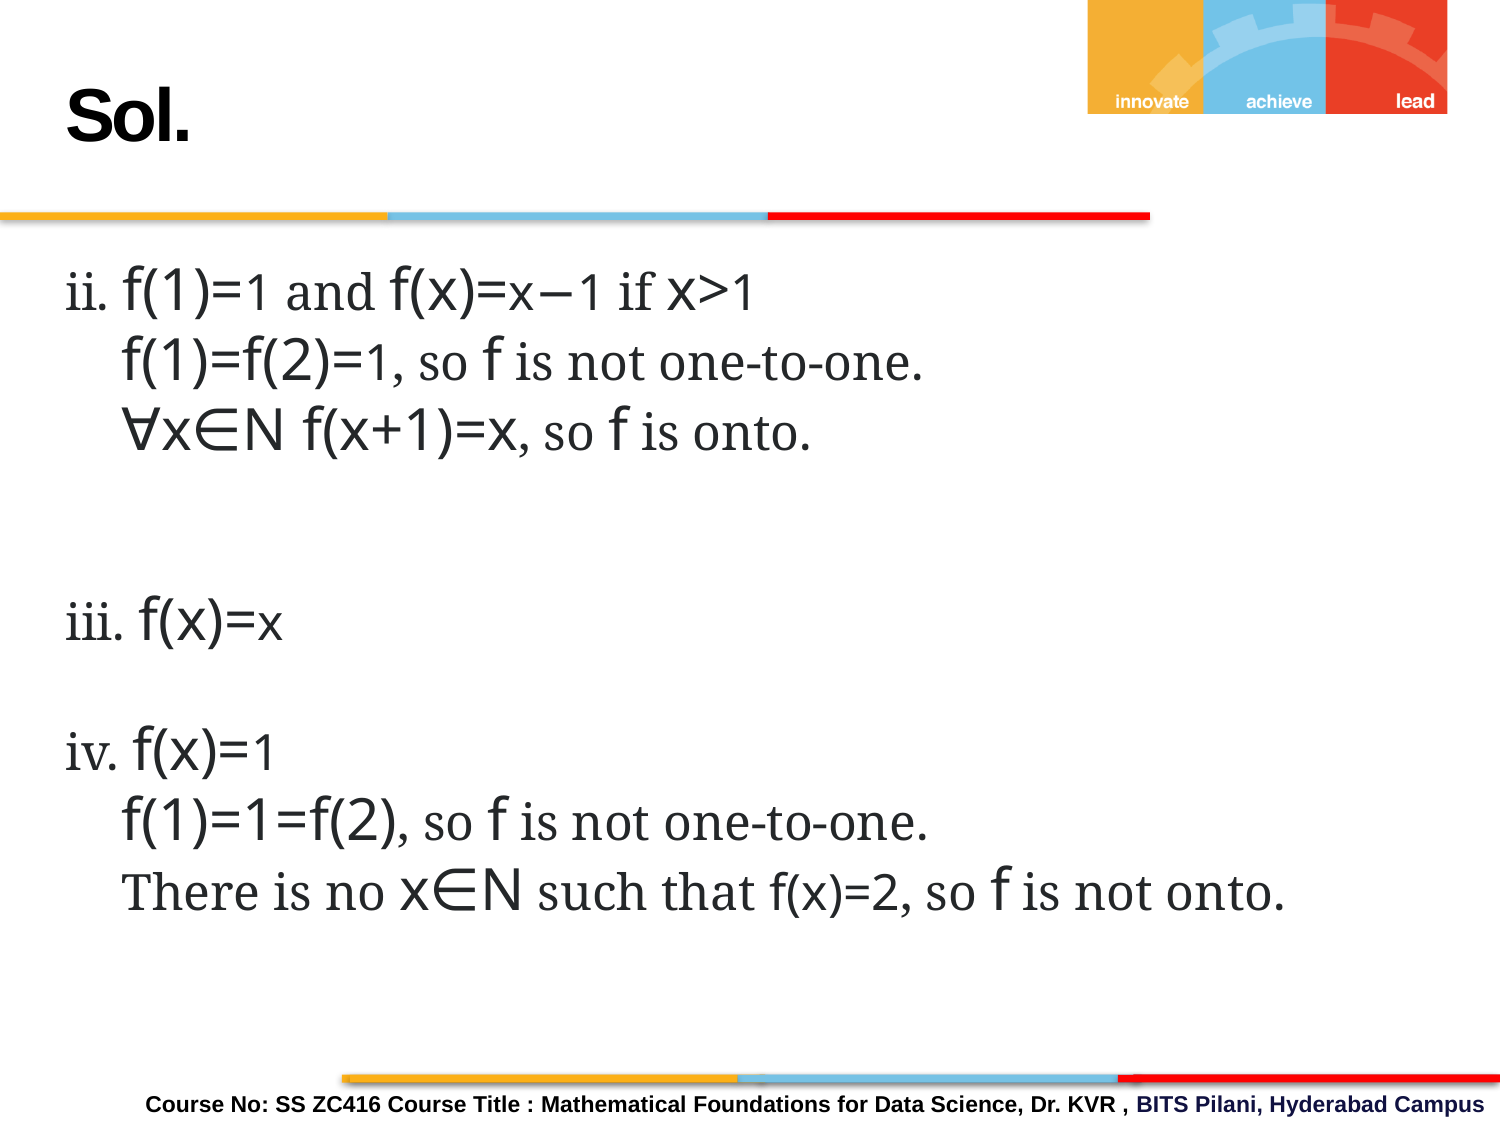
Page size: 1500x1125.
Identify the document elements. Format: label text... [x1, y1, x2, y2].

picture [1087, 0, 1448, 114]
list Sol. [50, 24, 1088, 213]
list ii. f(1)=1 and f(x)=x−1 if x>1 f(1)=f(2)=1, so f is not one-to-one. ∀x∈N f(x+1)=x, so f is onto. iii. f(x)=x iv. f(x)=1 f(1)=1=f(2), so f is not one-to-one. There is no x∈N such that f(x)=2, so f is not onto. [50, 245, 1400, 988]
